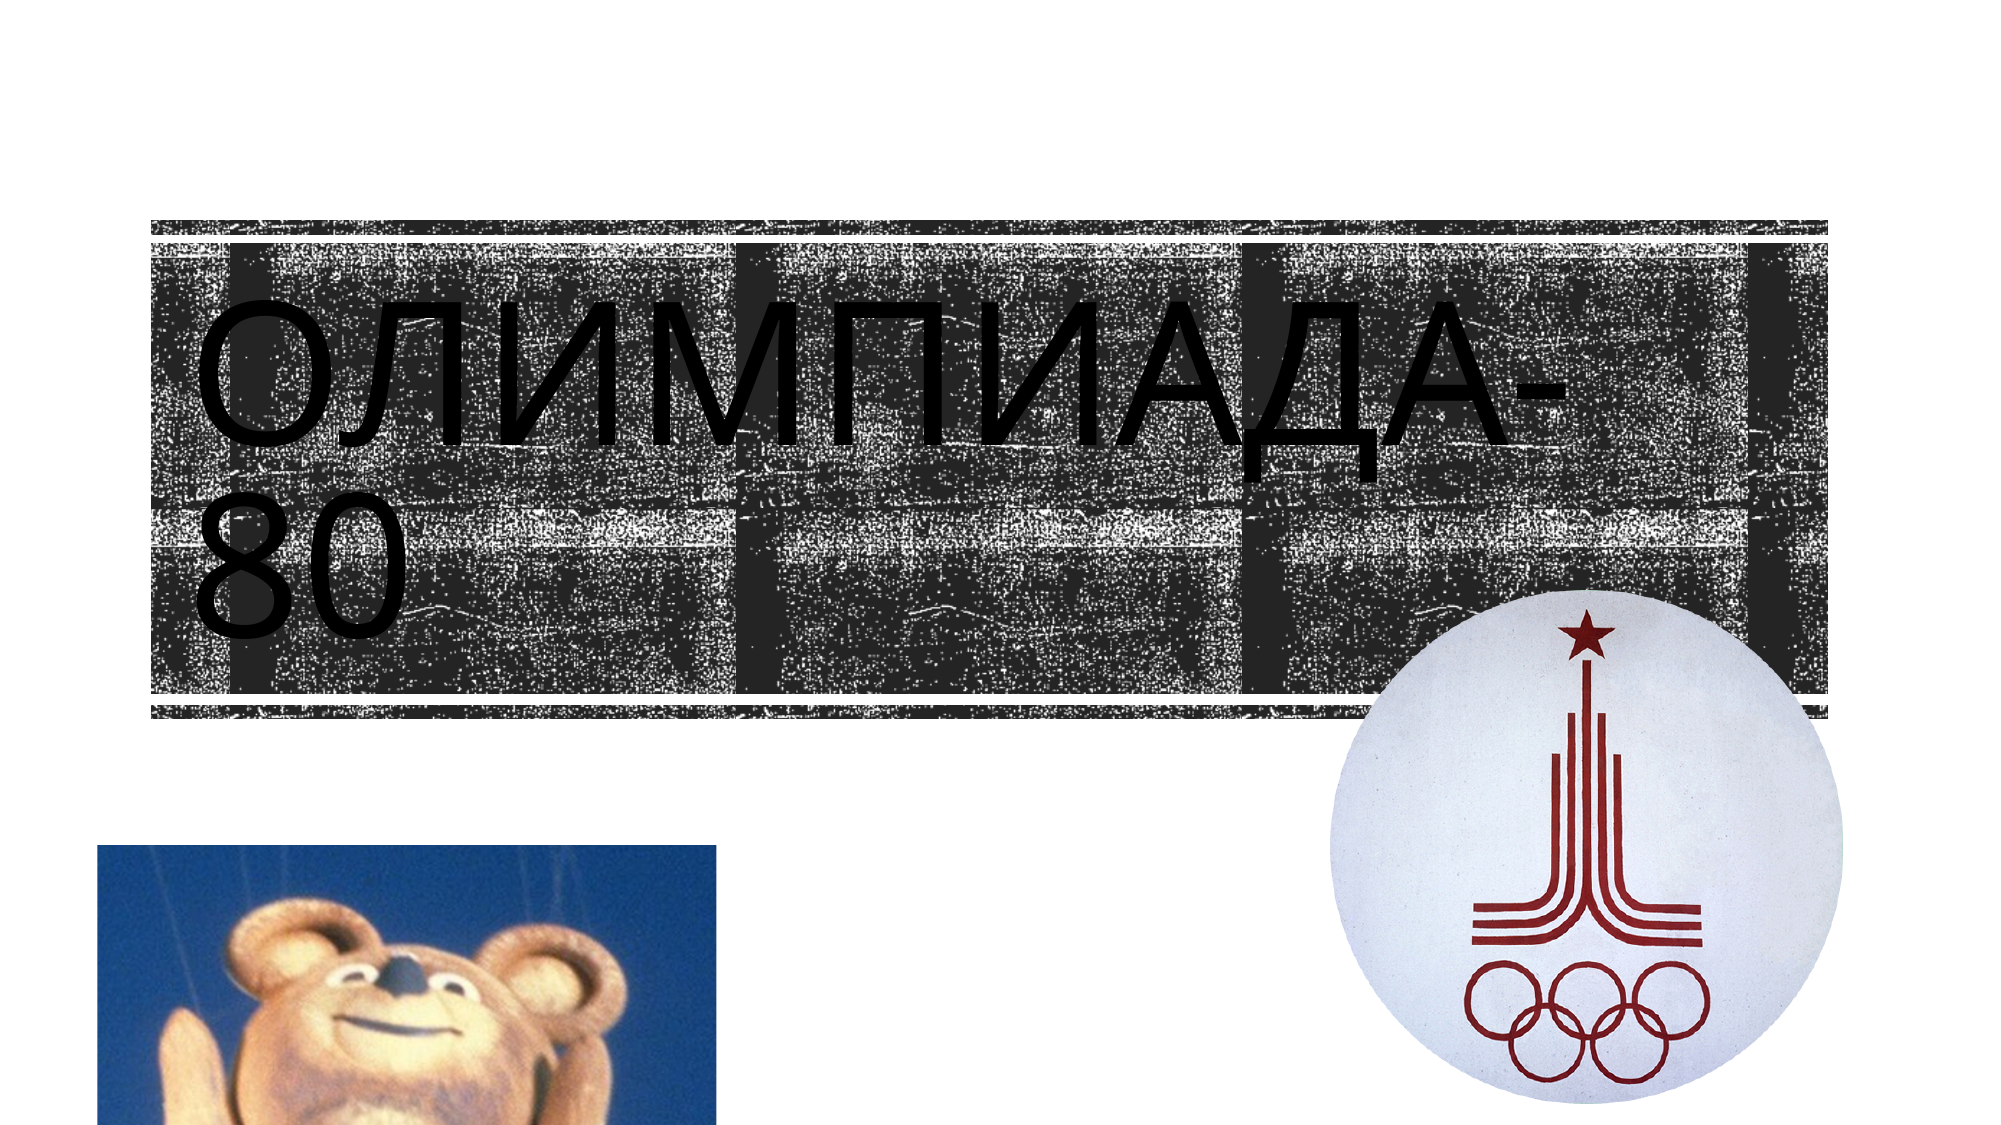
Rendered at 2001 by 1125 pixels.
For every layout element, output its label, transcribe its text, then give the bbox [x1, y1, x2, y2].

title Олимпиада-80 [172, 234, 1808, 733]
picture [1118, 586, 2000, 1107]
picture [97, 845, 717, 1125]
